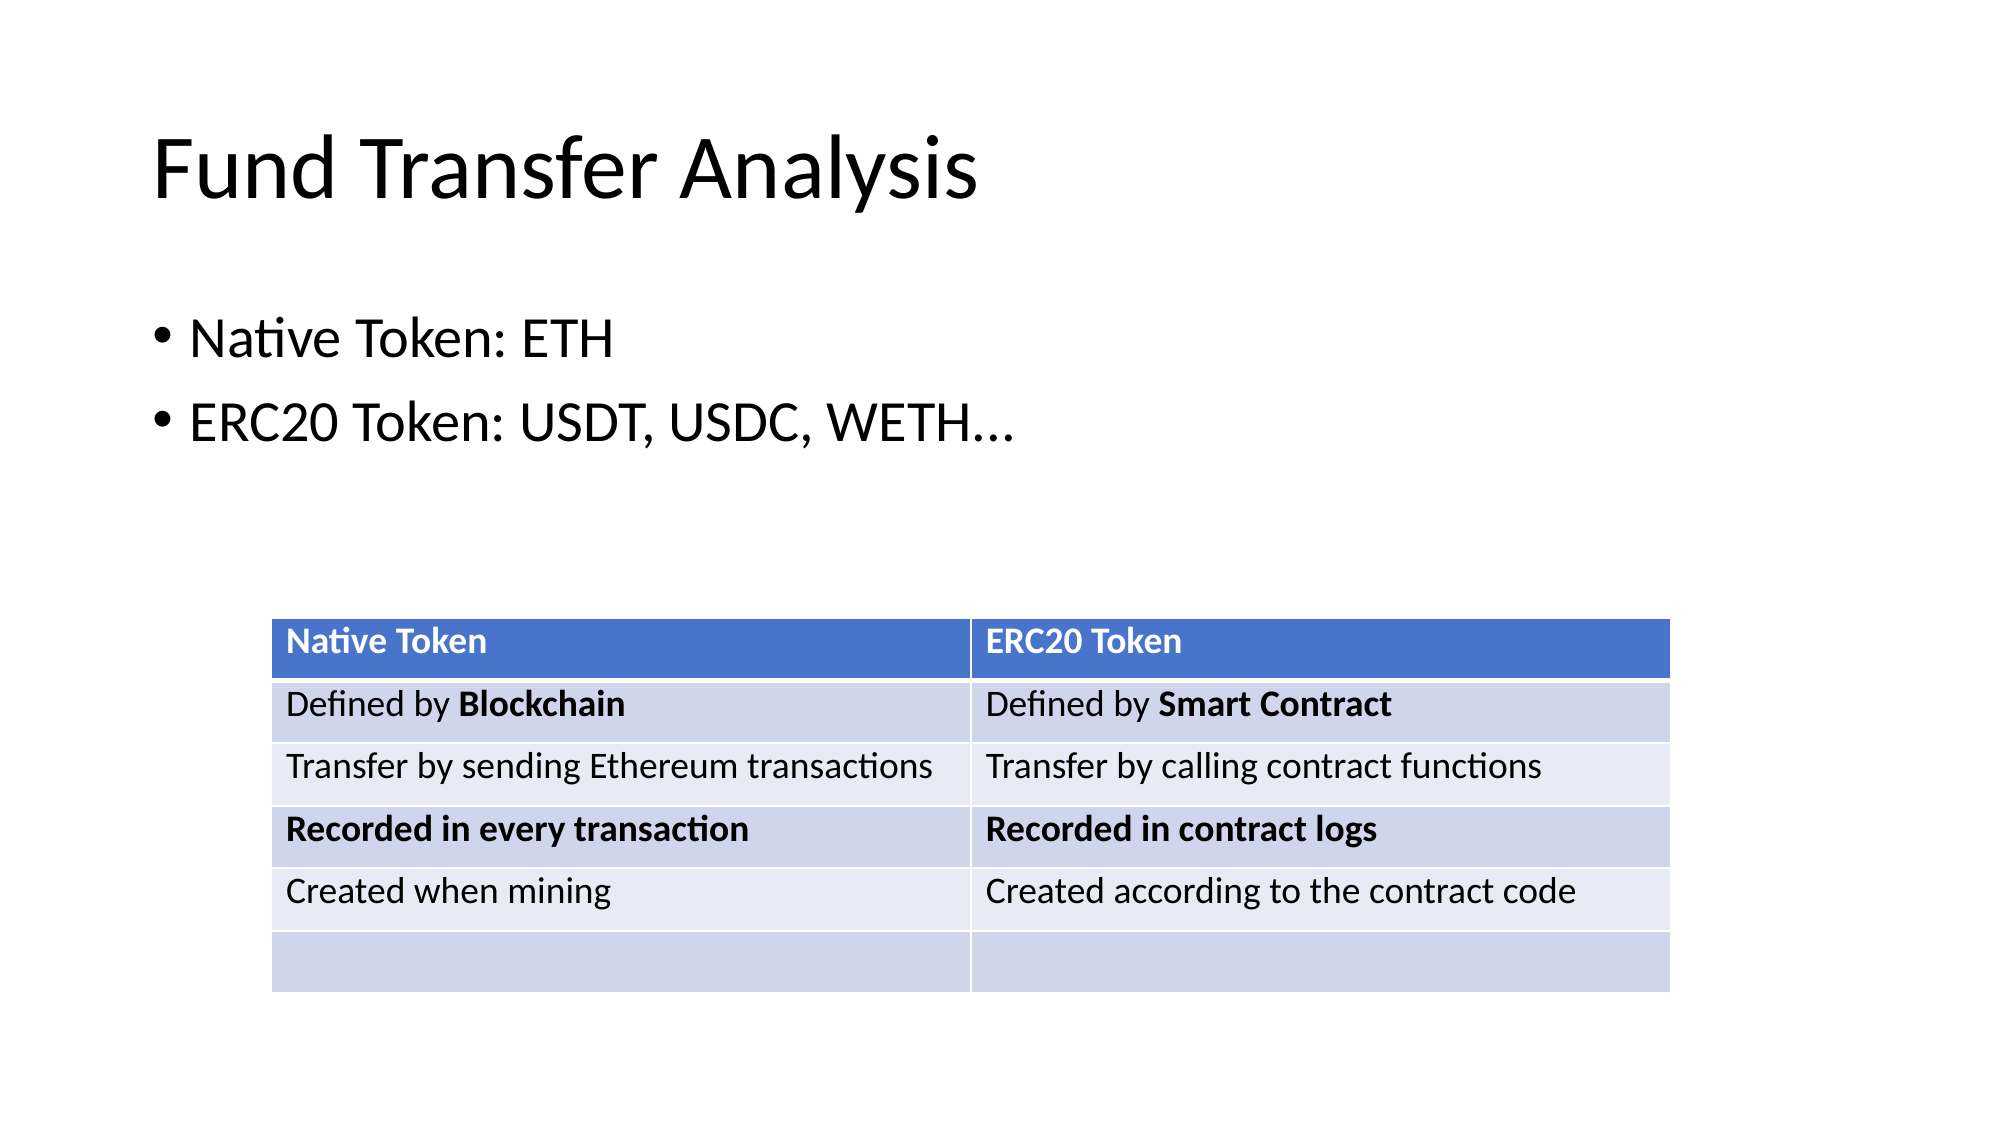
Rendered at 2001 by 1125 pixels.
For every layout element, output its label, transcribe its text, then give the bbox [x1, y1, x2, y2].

table_cell Defined by Smart Contract [972, 683, 1670, 742]
table_header ERC20 Token [972, 619, 1670, 678]
table_cell Recorded in every transaction [272, 807, 970, 867]
table_cell [272, 932, 970, 992]
table_cell Recorded in contract logs [972, 807, 1670, 867]
table_cell Defined by Blockchain [272, 683, 970, 742]
table_cell Transfer by calling contract functions [972, 744, 1670, 805]
title Fund Transfer Analysis [137, 59, 1863, 278]
table_cell Created according to the contract code [972, 869, 1670, 930]
table_cell Transfer by sending Ethereum transactions [272, 744, 970, 805]
table_header Native Token [272, 619, 970, 678]
list Native Token: ETH ERC20 Token: USDT, USDC, WETH... [137, 299, 1863, 1014]
table_cell [972, 932, 1670, 992]
table_cell Created when mining [272, 869, 970, 930]
